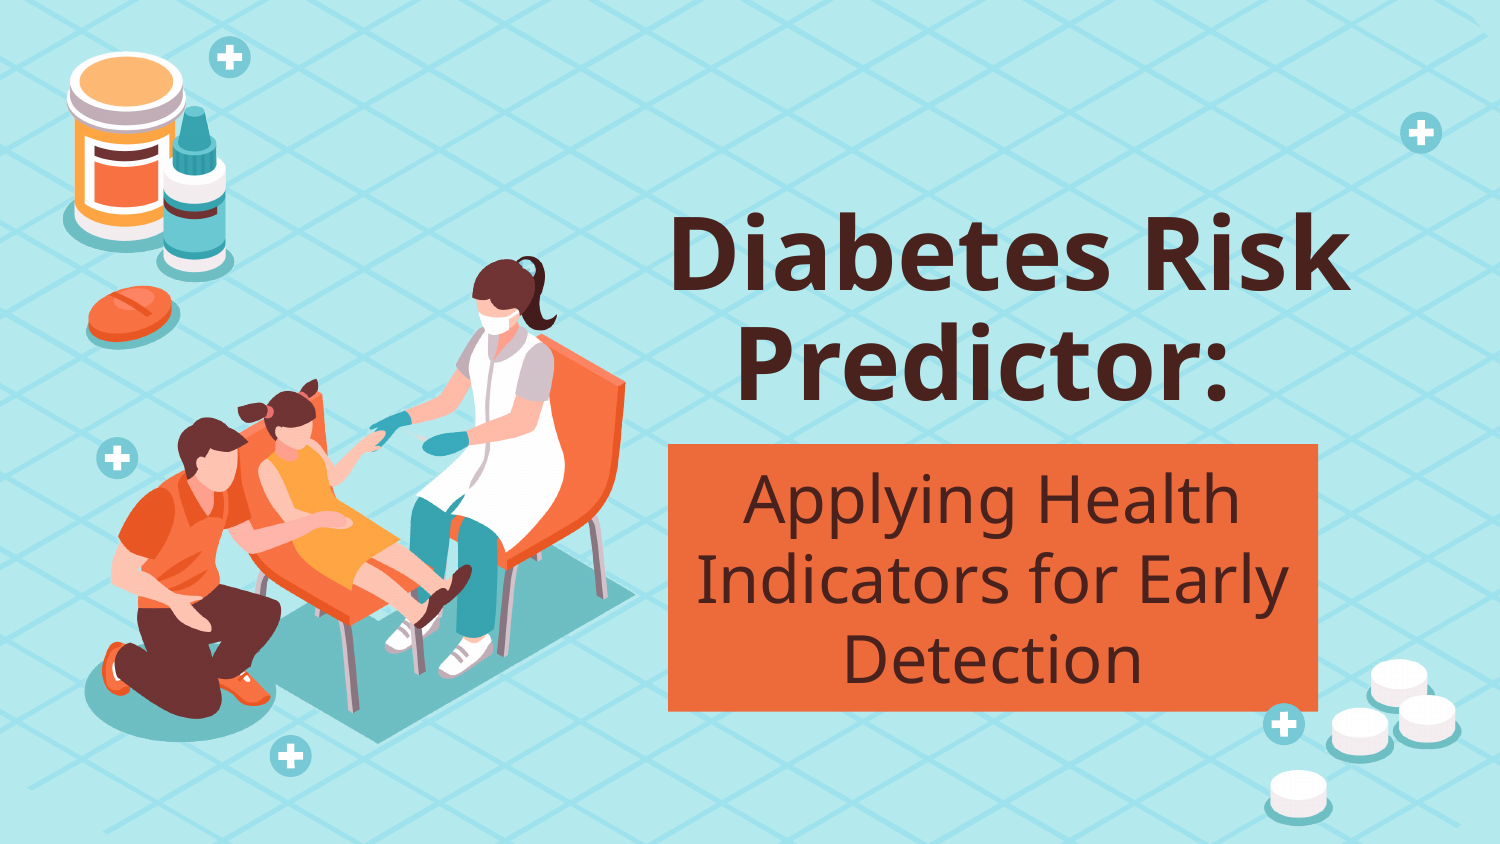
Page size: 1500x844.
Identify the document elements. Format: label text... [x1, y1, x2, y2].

picture [62, 51, 636, 746]
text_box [1261, 702, 1307, 746]
title Diabetes Risk Predictor: [607, 187, 1383, 590]
subtitle Applying Health Indicators for Early Detection [668, 444, 1319, 712]
picture [1262, 656, 1464, 829]
